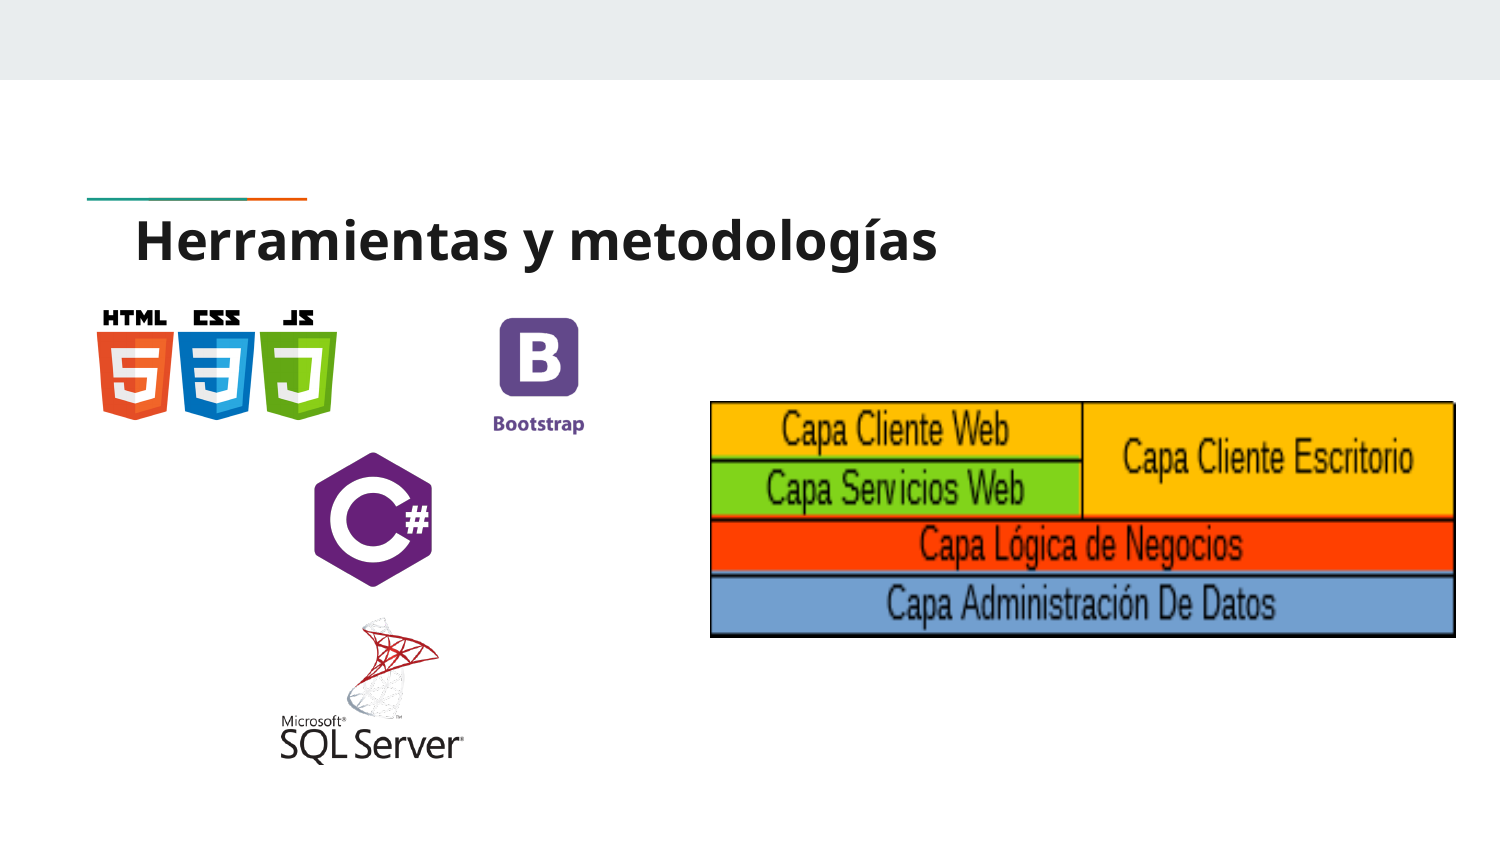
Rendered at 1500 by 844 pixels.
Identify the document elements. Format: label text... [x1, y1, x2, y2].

picture [23, 294, 409, 436]
picture [281, 616, 464, 765]
picture [710, 401, 1457, 638]
picture [463, 302, 611, 451]
title Herramientas y metodologías [119, 191, 1381, 280]
picture [298, 450, 447, 589]
